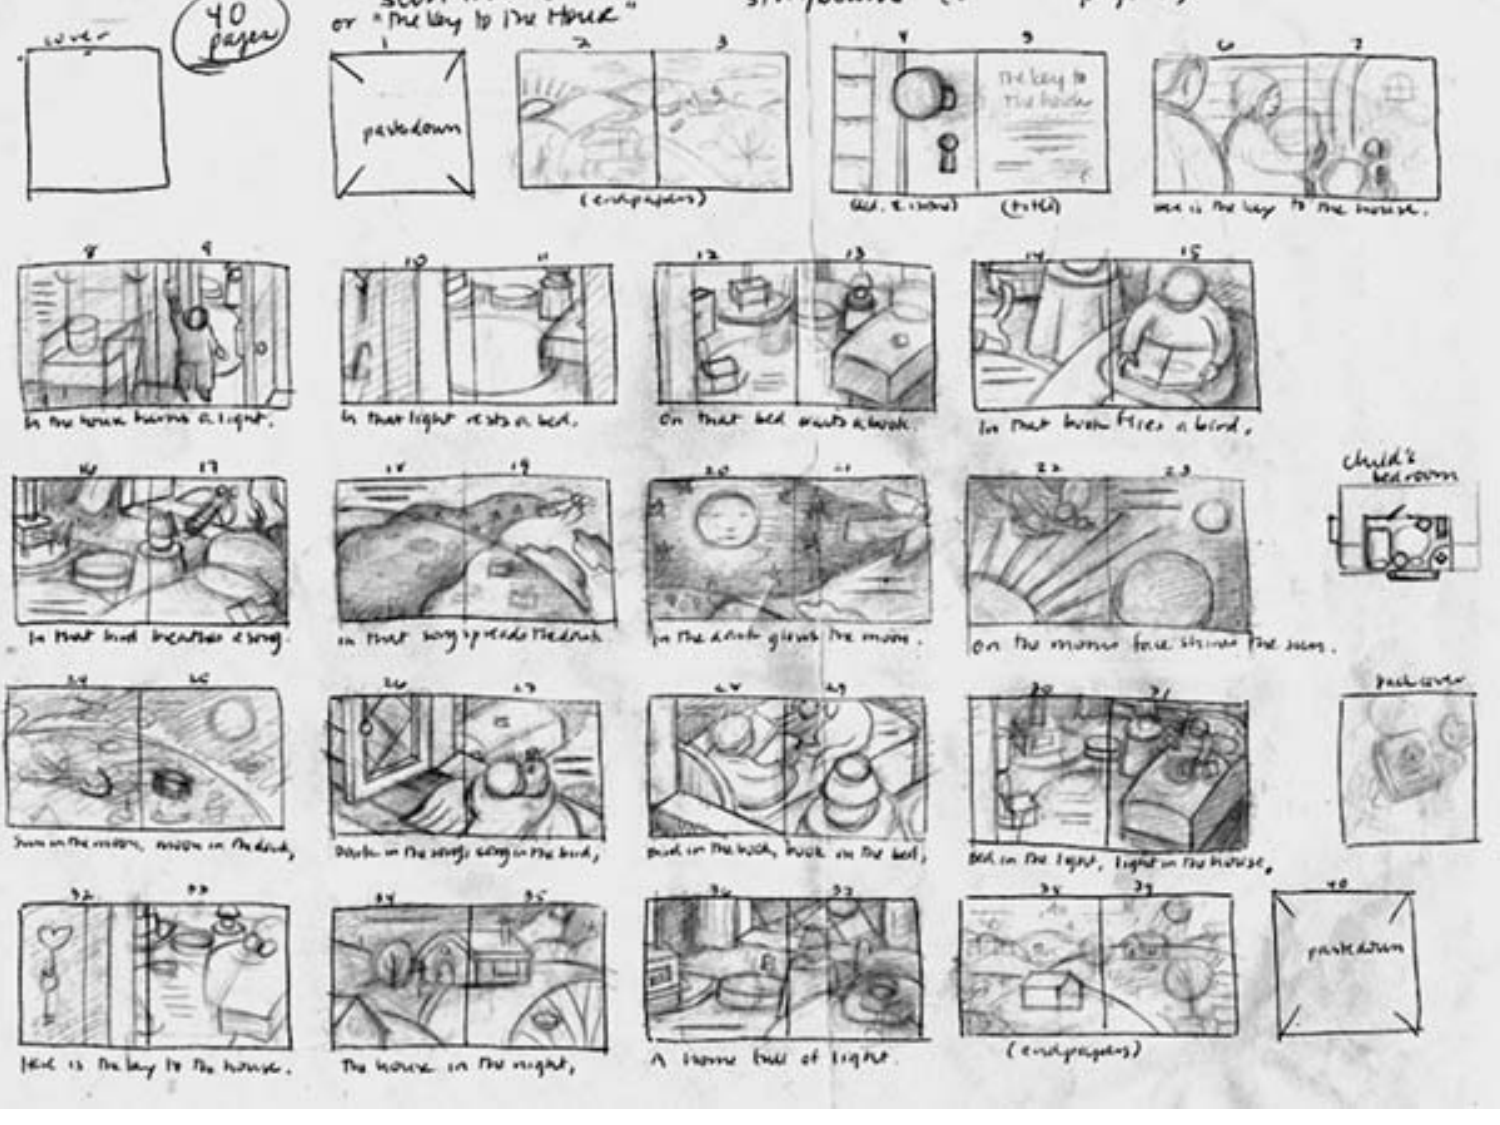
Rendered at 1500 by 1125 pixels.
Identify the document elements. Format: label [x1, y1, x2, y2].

list [0, 0, 1500, 1109]
